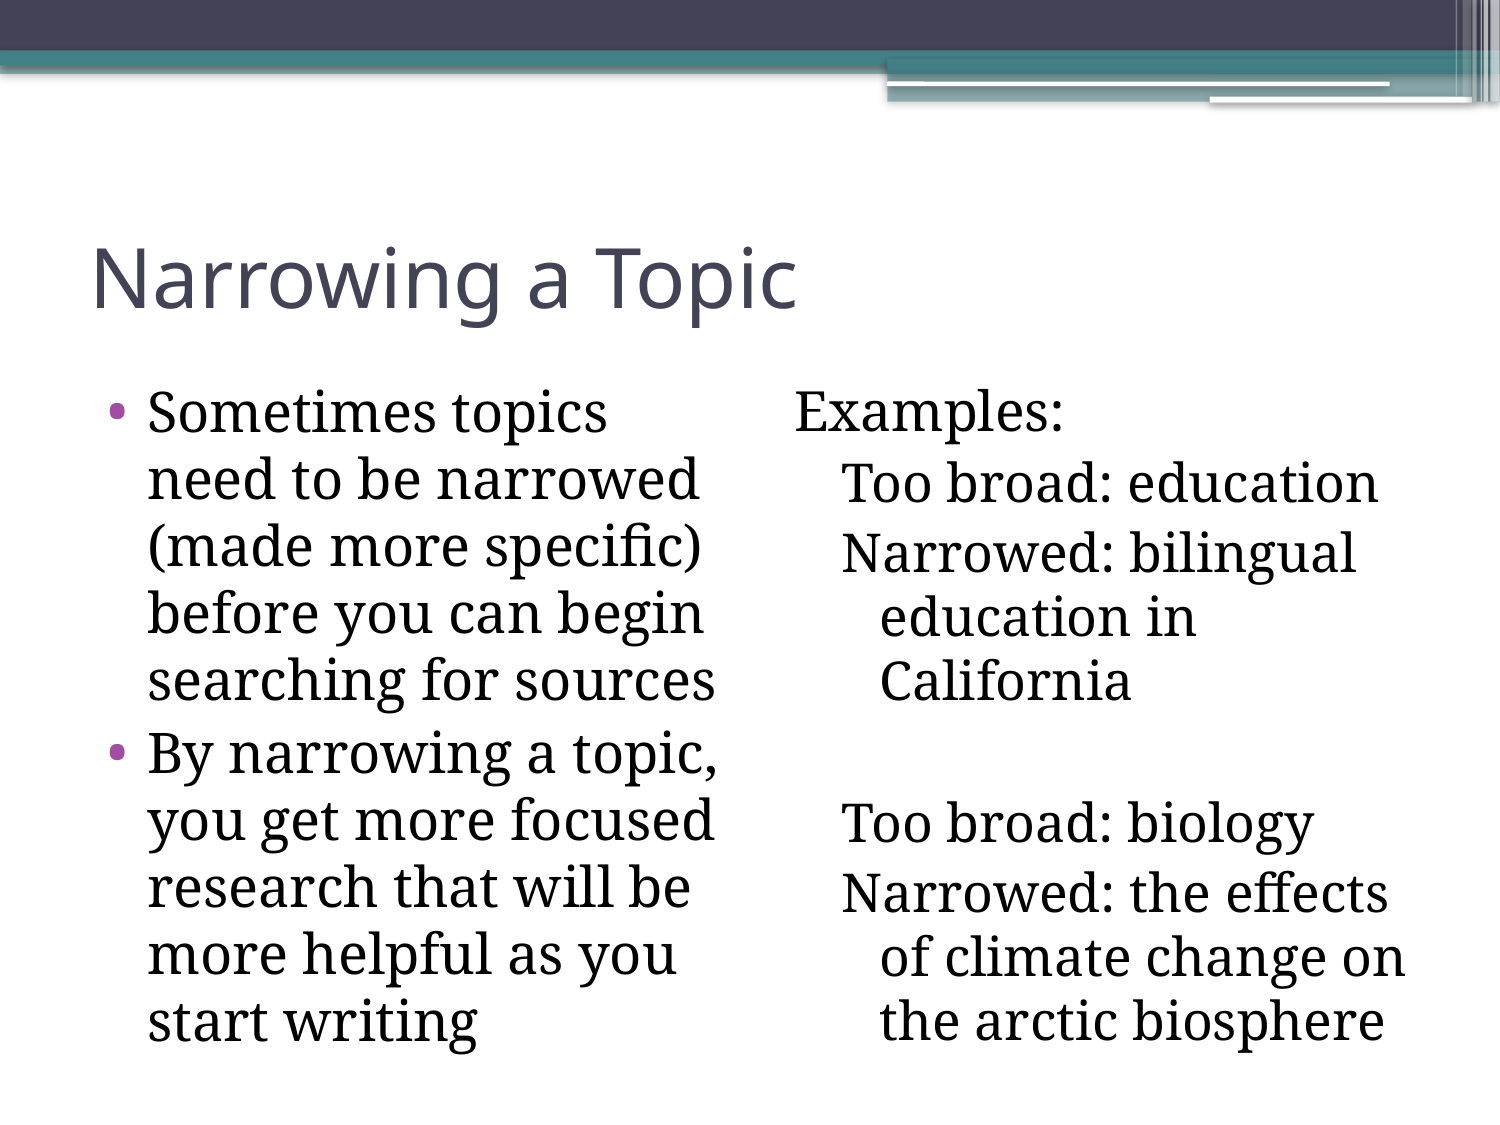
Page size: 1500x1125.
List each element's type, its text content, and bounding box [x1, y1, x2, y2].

list Sometimes topics need to be narrowed (made more specific) before you can begin searching for sources By narrowing a topic, you get more focused research that will be more helpful as you start writing [75, 368, 738, 1112]
list Examples: Too broad: education Narrowed: bilingual education in California Too broad: biology Narrowed: the effects of climate change on the arctic biosphere [762, 368, 1425, 1112]
title Narrowing a Topic [75, 187, 1425, 363]
